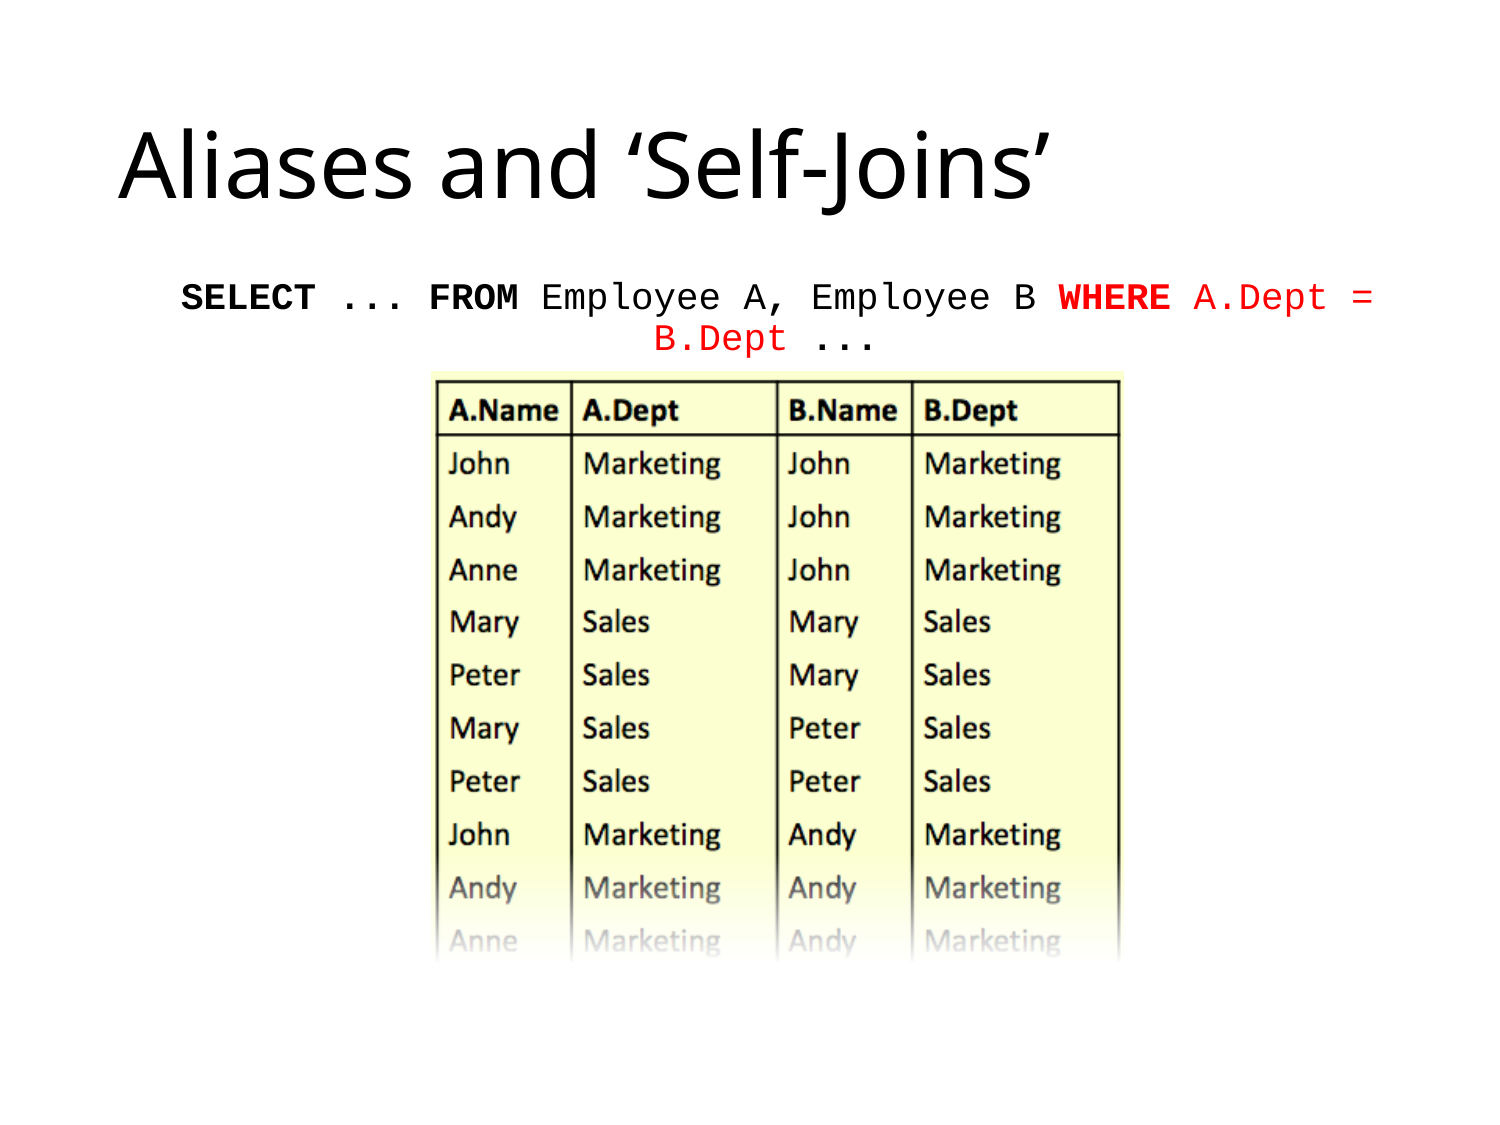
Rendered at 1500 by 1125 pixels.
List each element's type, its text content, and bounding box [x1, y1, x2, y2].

picture [431, 371, 1124, 980]
text_box SELECT ... FROM Employee A, Employee B WHERE A.Dept = B.Dept ... [103, 262, 1452, 372]
title Aliases and ‘Self-Joins’ [103, 59, 1397, 262]
